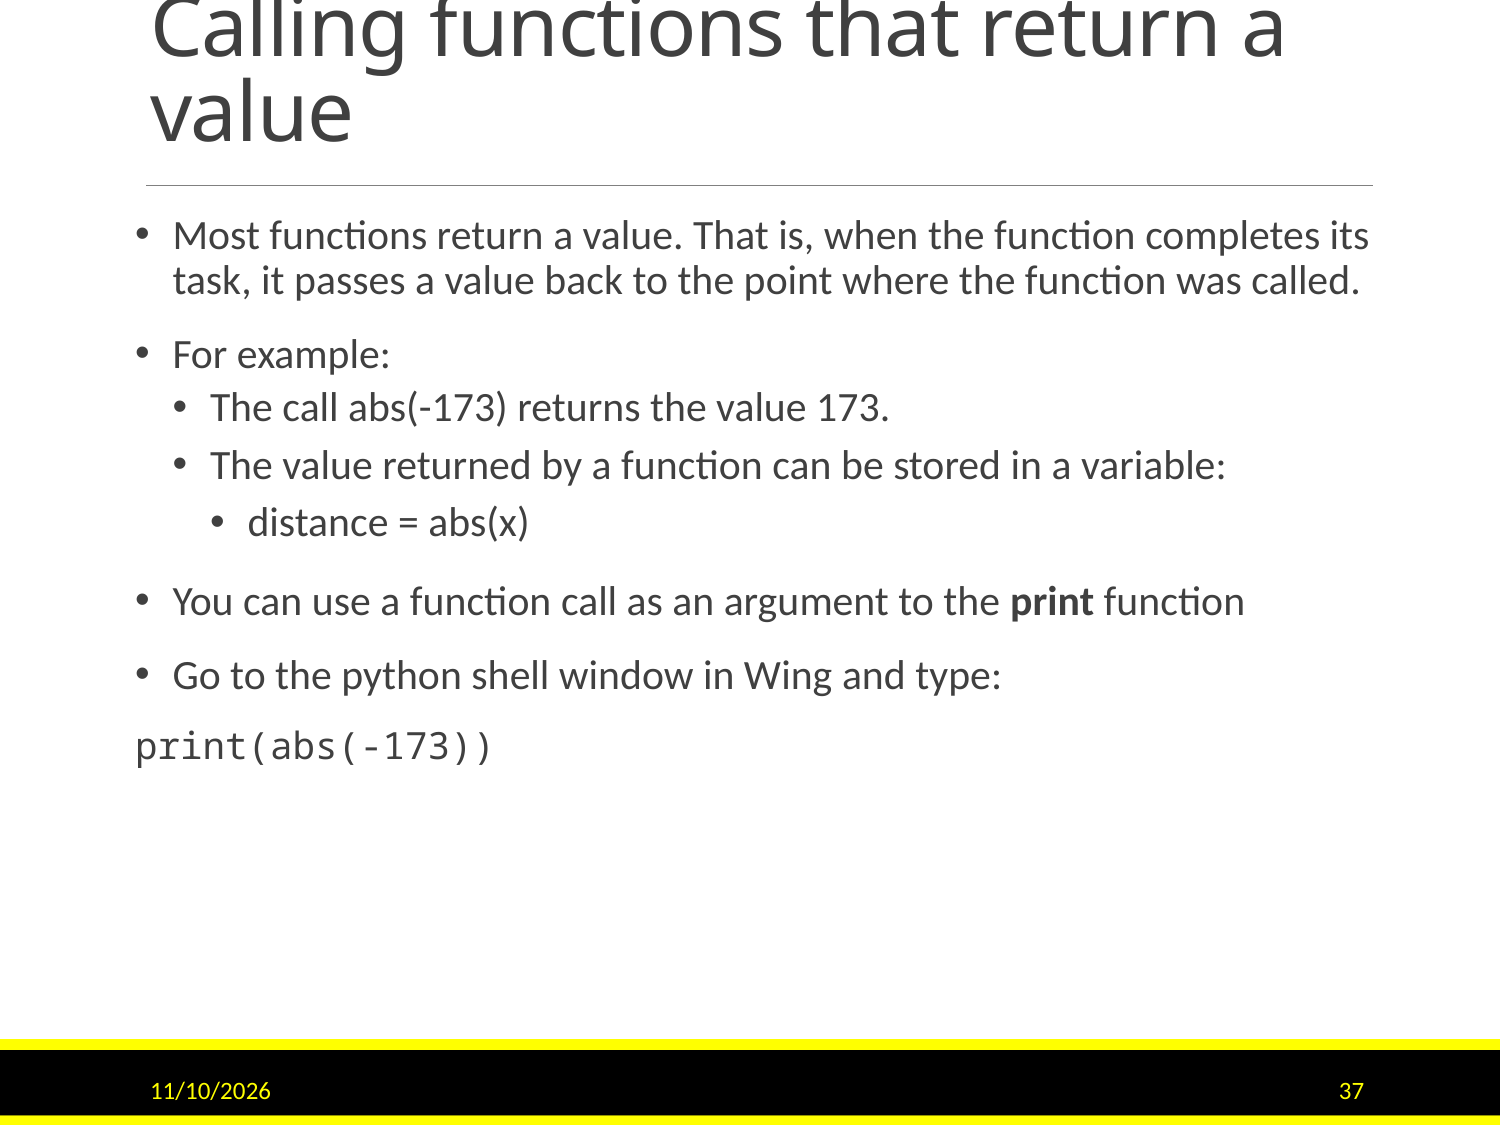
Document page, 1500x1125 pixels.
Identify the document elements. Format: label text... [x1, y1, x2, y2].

title Calling functions that return a value [135, 47, 1373, 167]
slide_number 37 [1218, 1059, 1380, 1120]
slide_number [135, 1059, 440, 1120]
list Most functions return a value. That is, when the function completes its task, it passes a value back to the point where the function was called. For example: The call abs(-173) returns the value 173. The value returned by a function can be stored in a variable: distance = abs(x) You can use a function call as an argument to the print function Go to the python shell window in Wing and type: print(abs(-173)) [135, 205, 1373, 963]
